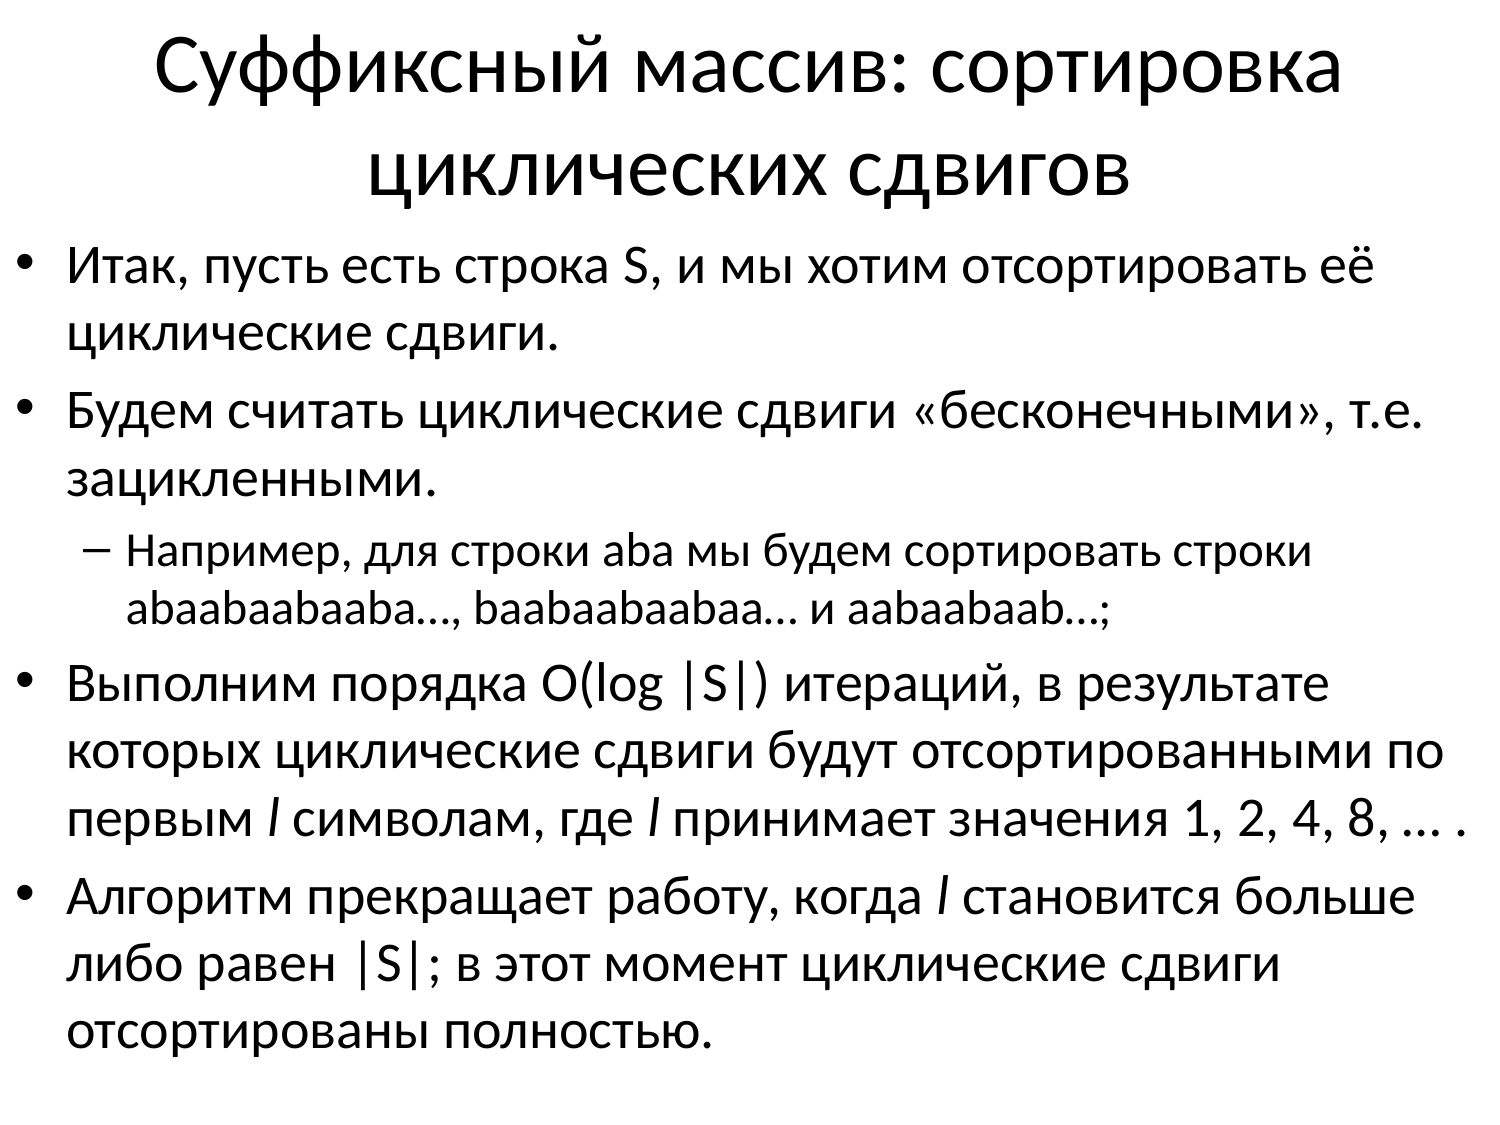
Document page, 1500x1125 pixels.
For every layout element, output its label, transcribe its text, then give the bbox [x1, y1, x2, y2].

list Итак, пусть есть строка S, и мы хотим отсортировать её циклические сдвиги. Будем считать циклические сдвиги «бесконечными», т.е. зацикленными. Например, для строки aba мы будем сортировать строки abaabaabaaba…, baabaabaabaa… и aabaabaab…; Выполним порядка O(log |S|) итераций, в результате которых циклические сдвиги будут отсортированными по первым l символам, где l принимает значения 1, 2, 4, 8, … . Алгоритм прекращает работу, когда l становится больше либо равен |S|; в этот момент циклические сдвиги отсортированы полностью. [0, 219, 1500, 1125]
title Суффиксный массив: сортировка циклических сдвигов [0, 0, 1500, 219]
